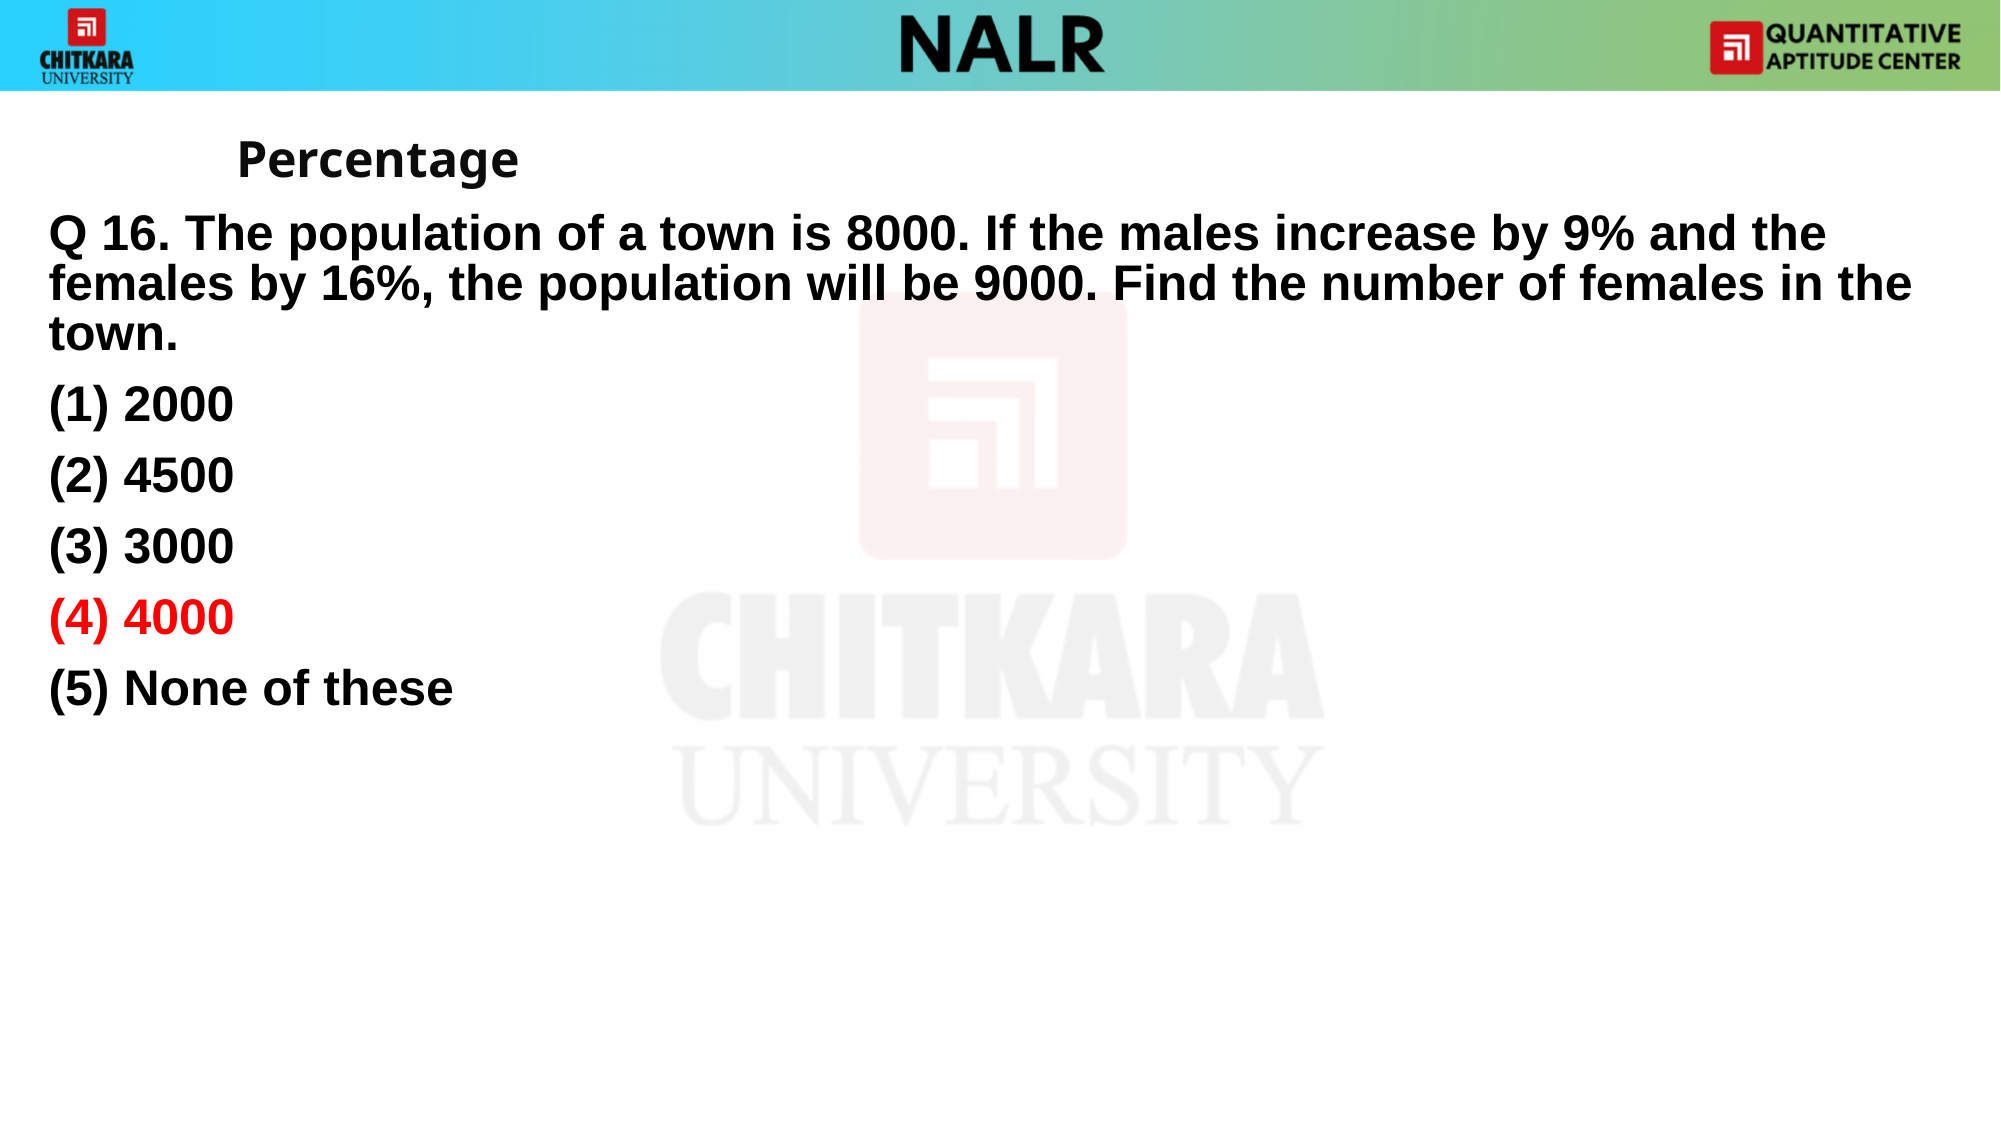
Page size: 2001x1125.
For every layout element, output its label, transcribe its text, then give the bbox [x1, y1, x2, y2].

picture [0, 0, 2001, 1125]
list Percentage Q 16. The population of a town is 8000. If the males increase by 9% and the females by 16%, the population will be 9000. Find the number of females in the town. 2000 (2) 4500 (3) 3000 (4) 4000 (5) None of these [33, 120, 1959, 1053]
